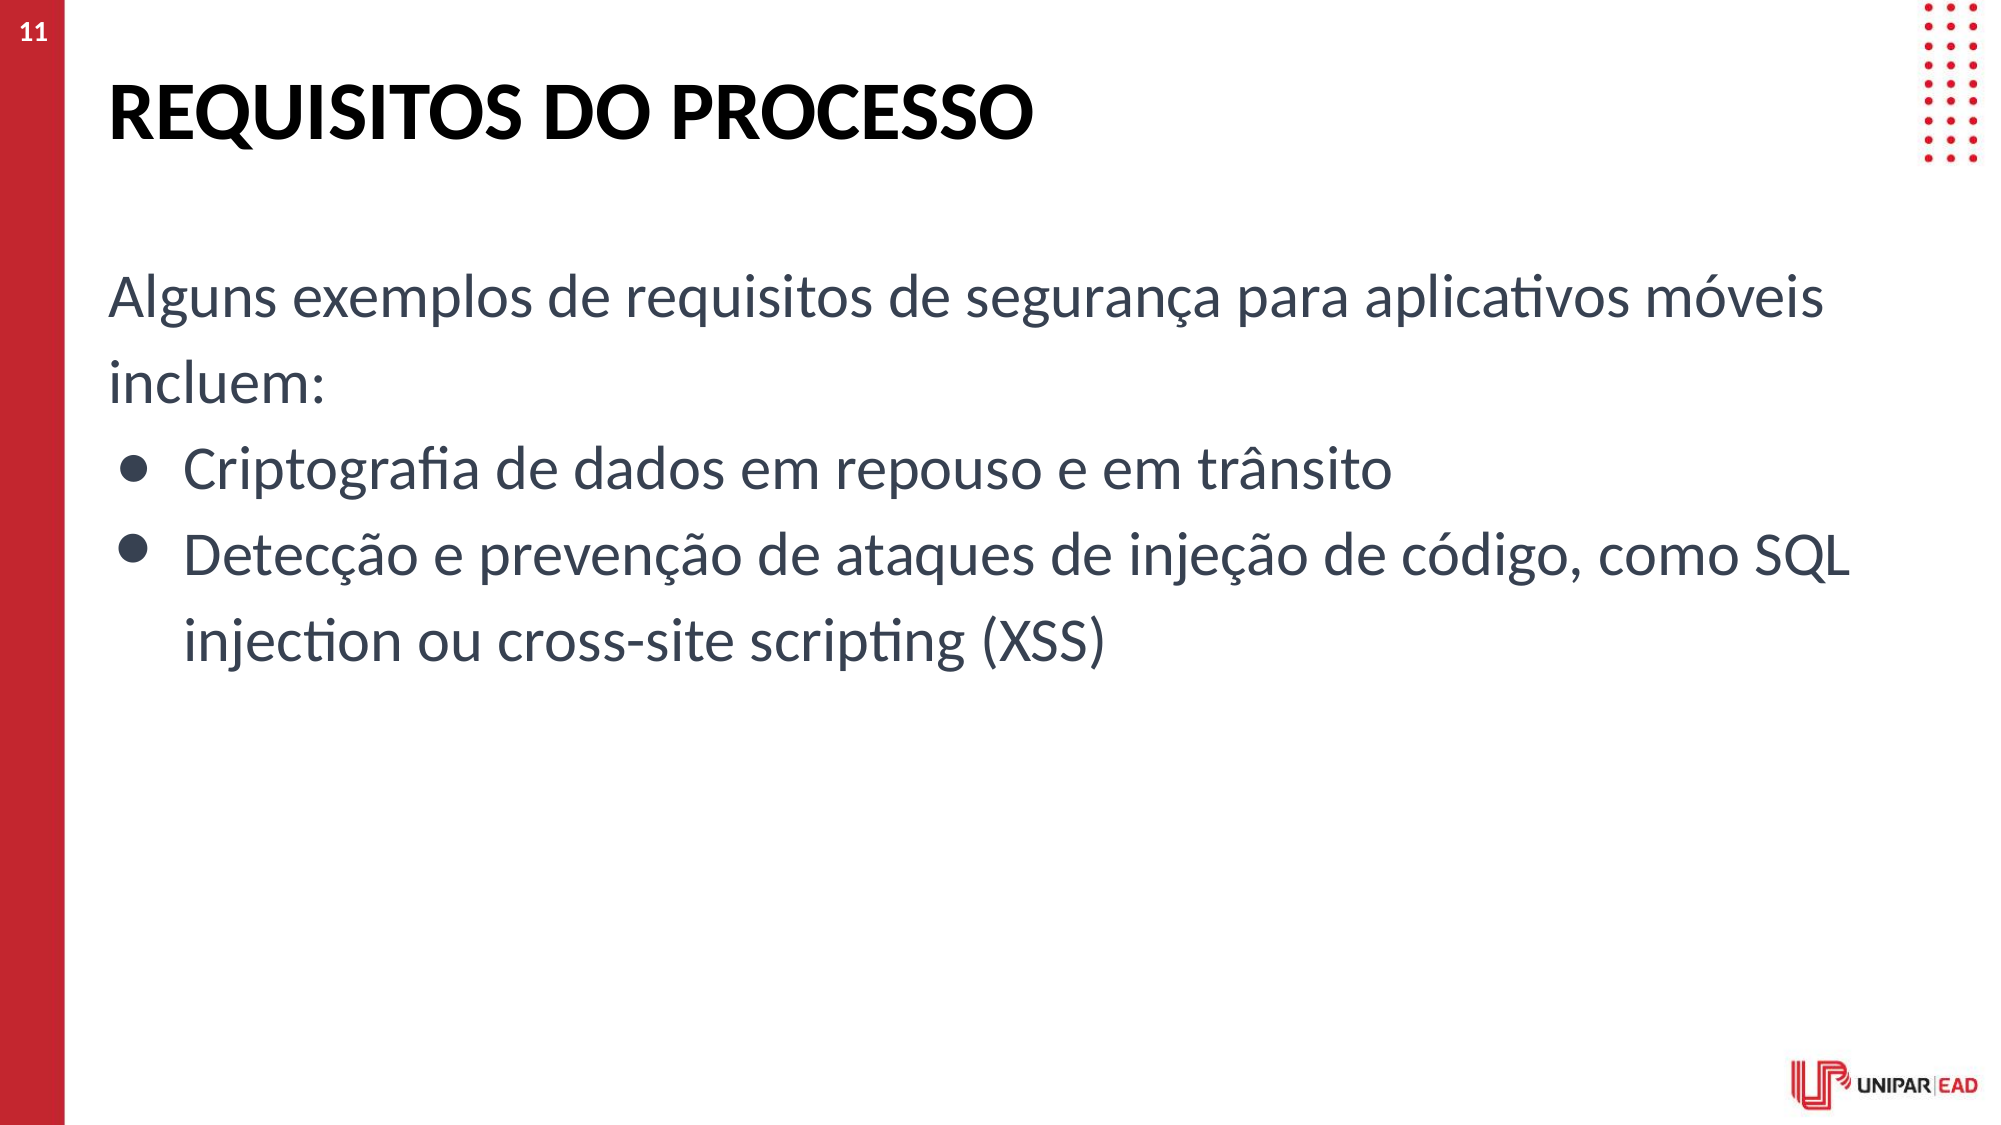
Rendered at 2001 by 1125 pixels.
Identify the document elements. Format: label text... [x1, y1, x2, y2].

list Alguns exemplos de requisitos de segurança para aplicativos móveis incluem: Criptografia de dados em repouso e em trânsito Detecção e prevenção de ataques de injeção de código, como SQL injection ou cross-site scripting (XSS) [93, 235, 1967, 1044]
title REQUISITOS DO PROCESSO [93, 59, 1917, 189]
picture [0, 0, 2001, 1125]
slide_number 11 [0, 0, 73, 60]
